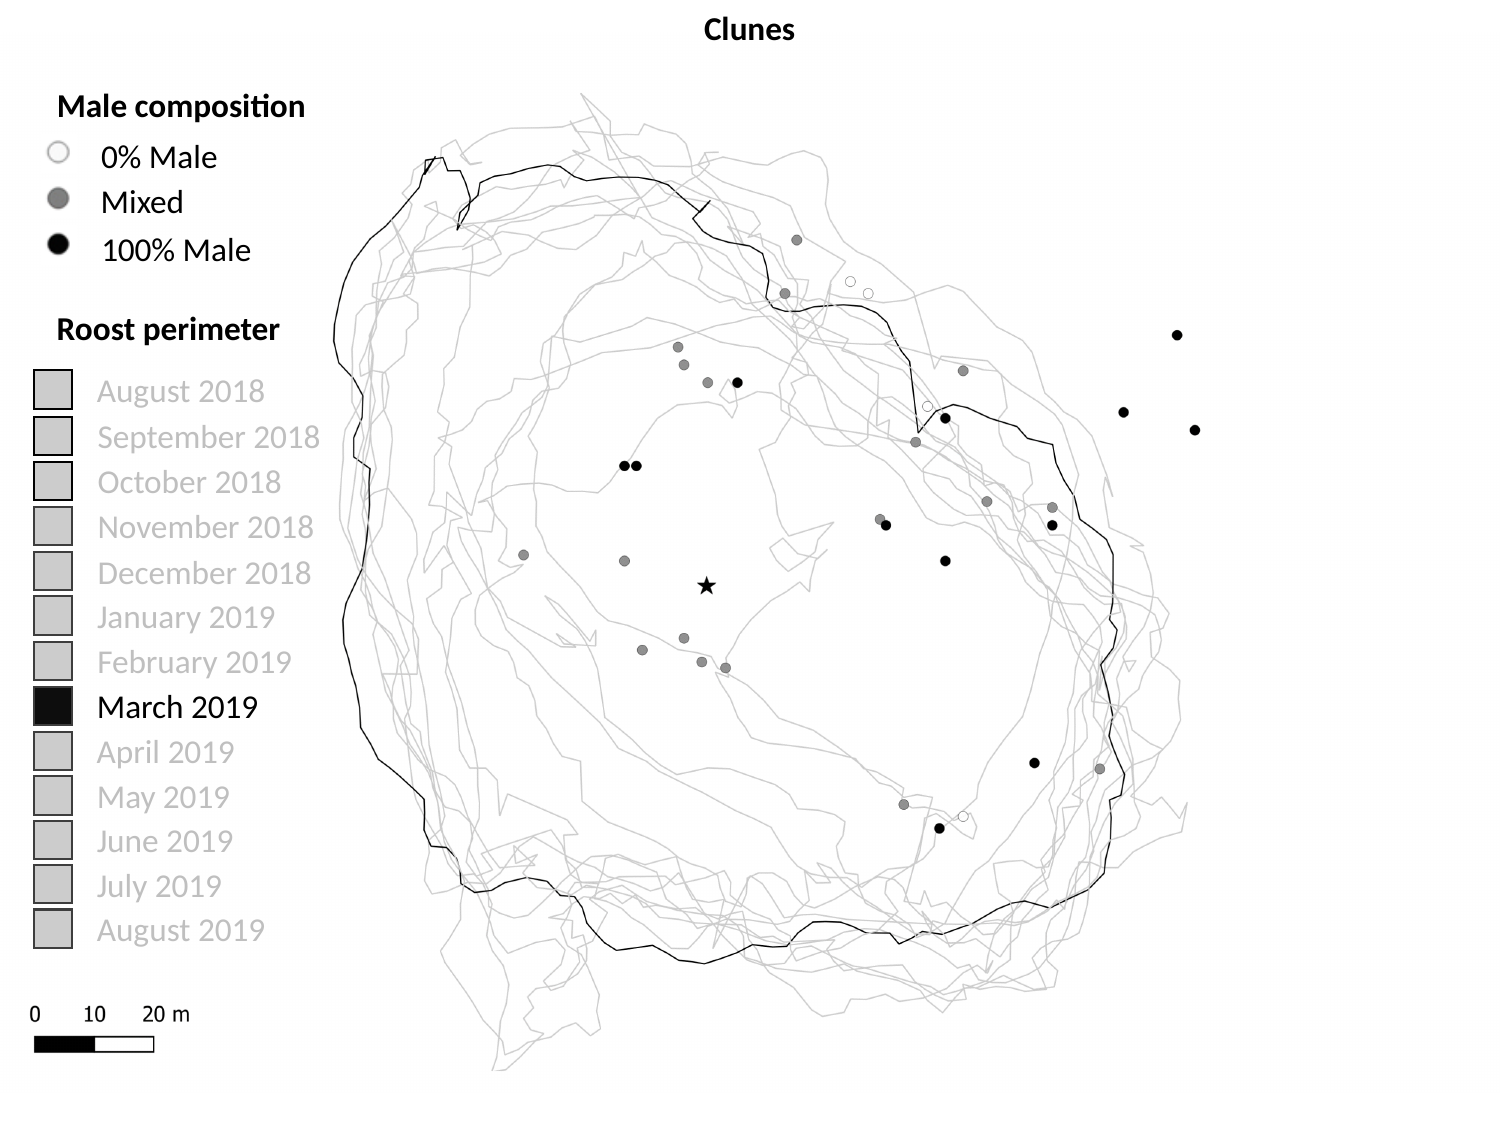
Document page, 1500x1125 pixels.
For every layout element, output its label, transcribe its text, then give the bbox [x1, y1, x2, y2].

text_box Clunes [689, 0, 811, 32]
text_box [33, 361, 338, 957]
picture [0, 32, 1500, 1093]
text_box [40, 76, 323, 277]
